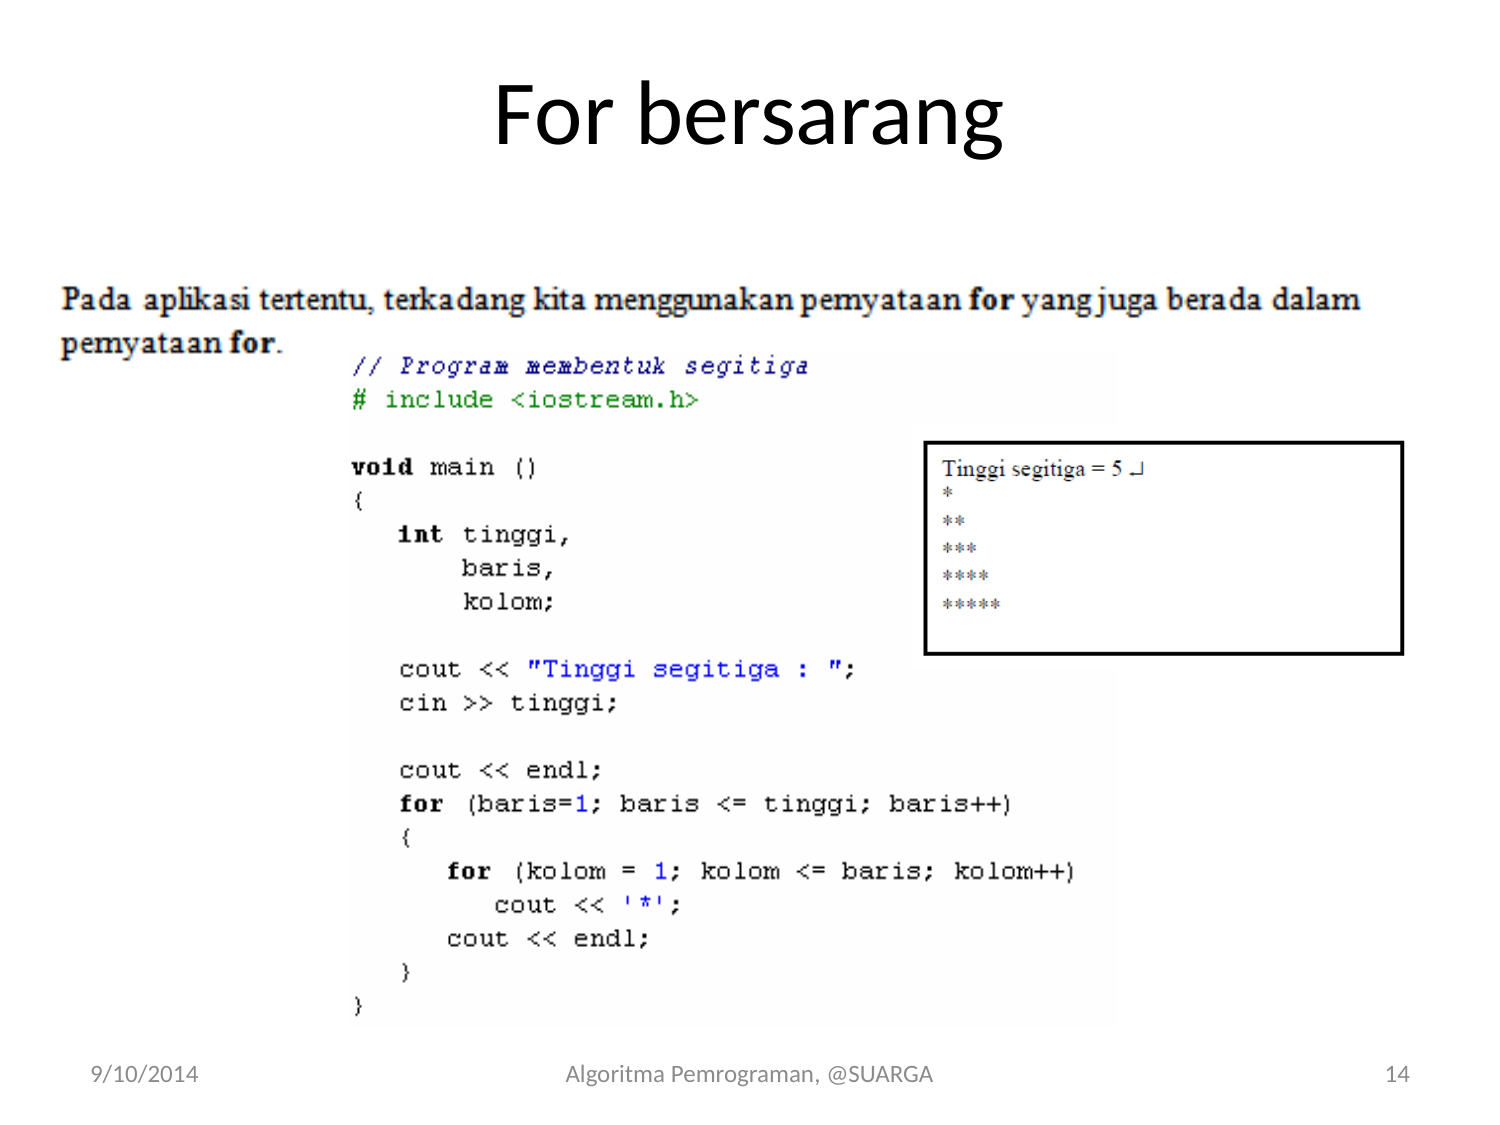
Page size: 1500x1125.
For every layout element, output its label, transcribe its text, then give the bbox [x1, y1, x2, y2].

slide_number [75, 1042, 425, 1103]
slide_number 14 [1074, 1042, 1425, 1103]
picture [37, 262, 1437, 1027]
footer Algoritma Pemrograman, @SUARGA [512, 1042, 988, 1103]
text_box For bersarang [74, 45, 1425, 233]
